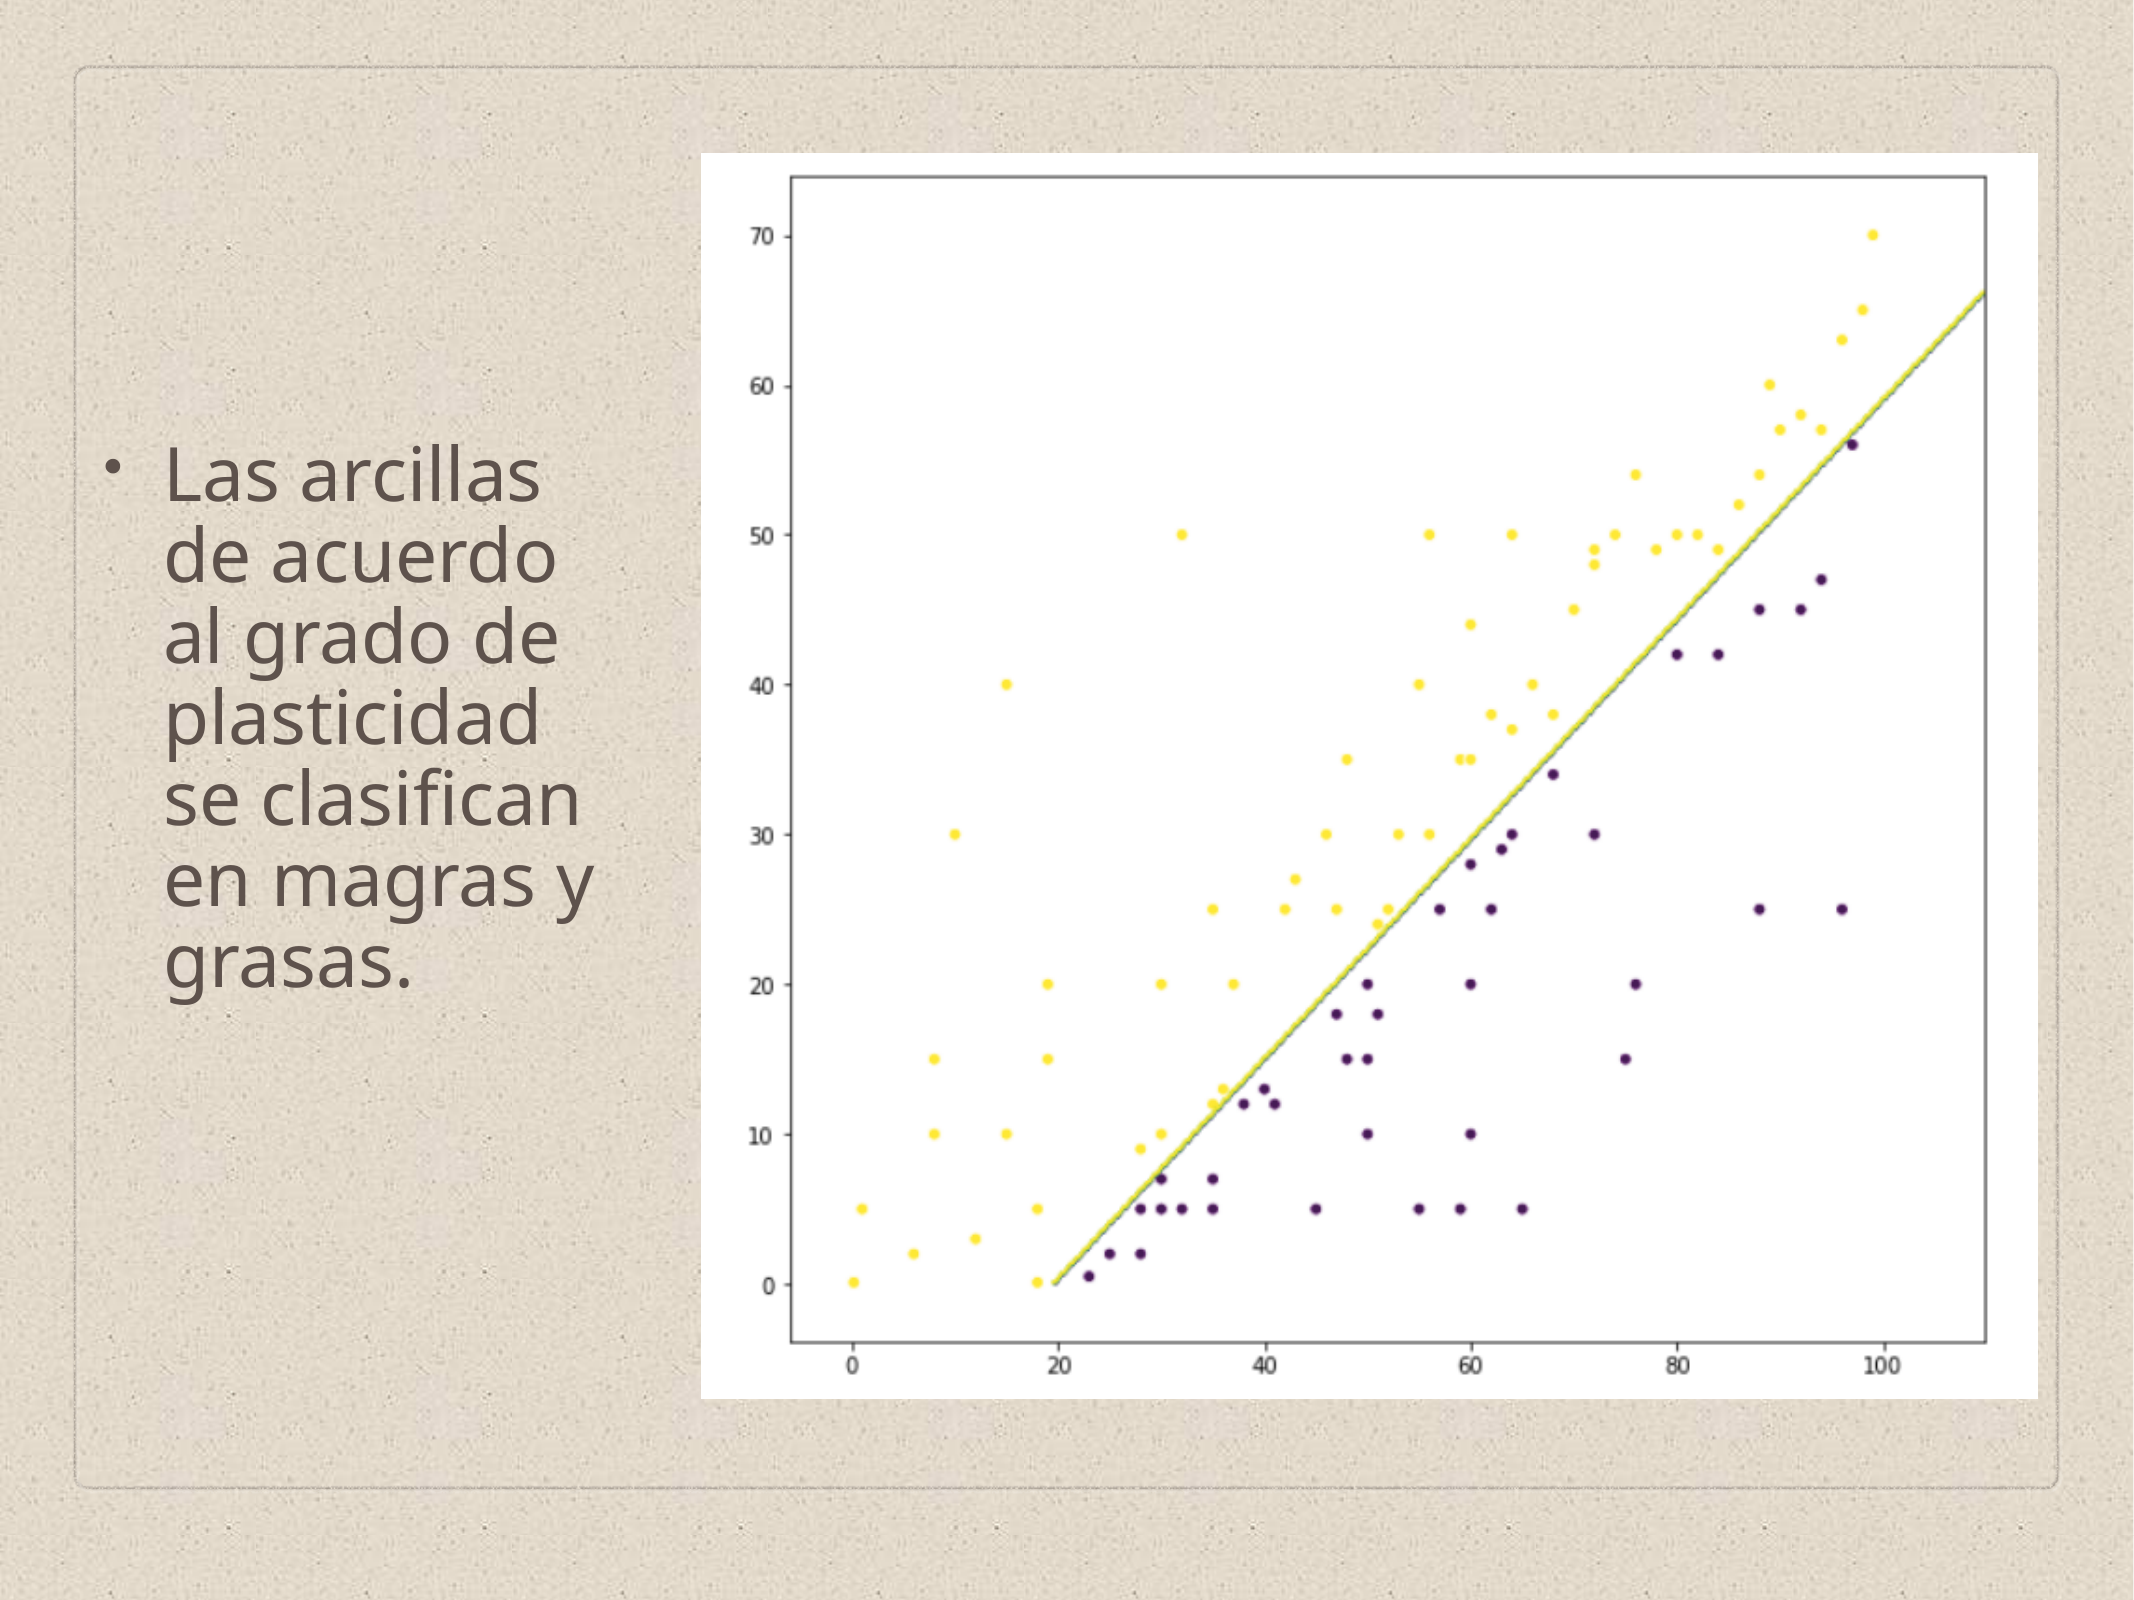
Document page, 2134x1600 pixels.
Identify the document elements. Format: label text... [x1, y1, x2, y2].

list Las arcillas de acuerdo al grado de plasticidad se clasifican en magras y grasas. [94, 191, 628, 1250]
picture [0, 0, 2134, 1600]
